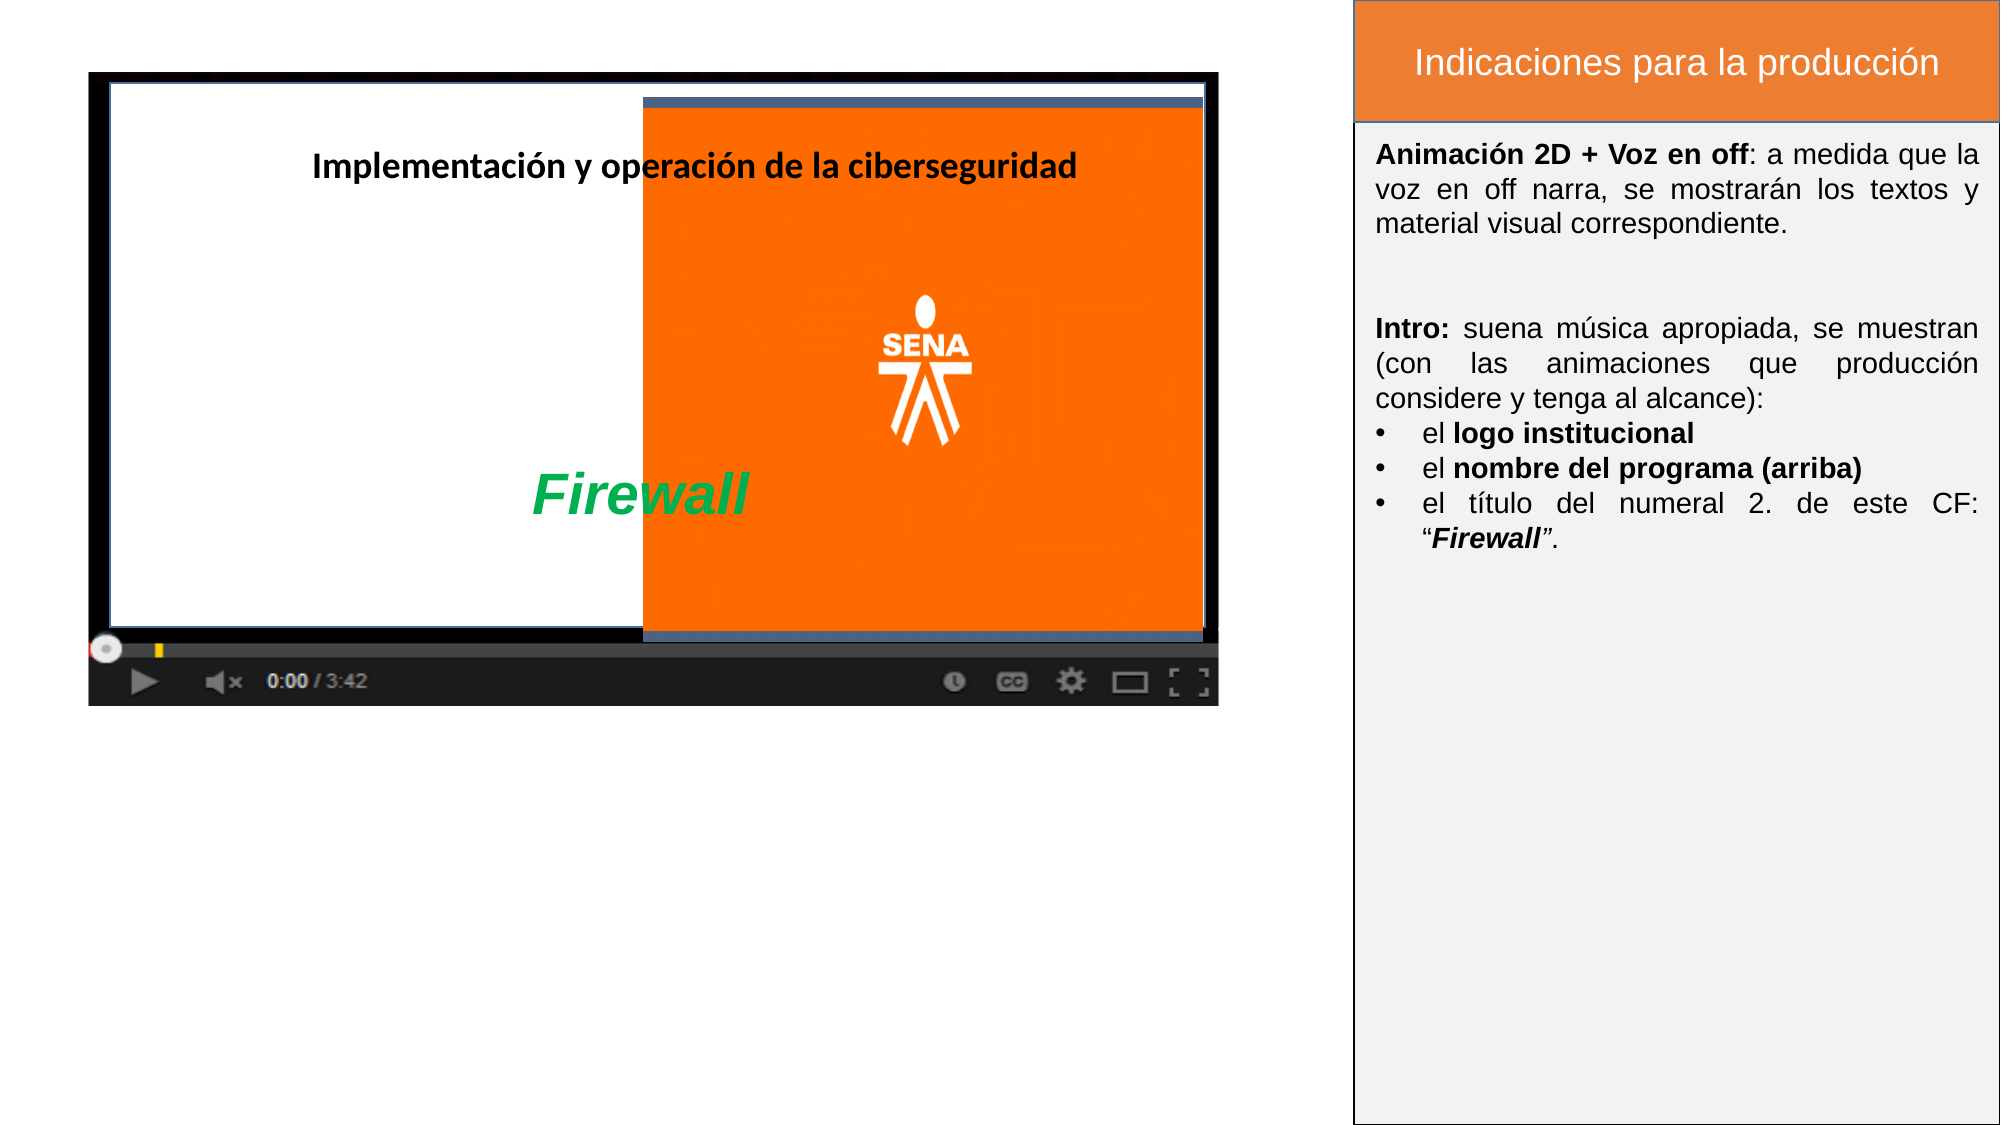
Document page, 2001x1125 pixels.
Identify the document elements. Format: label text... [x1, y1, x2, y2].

text_box [1353, 701, 2000, 1125]
text_box Animación 2D + Voz en off: a medida que la voz en off narra, se mostrarán los textos y material visual correspondiente. Intro: suena música apropiada, se muestran (con las animaciones que producción considere y tenga al alcance): el logo institucional el nombre del programa (arriba) el título del numeral 2. de este CF: “Firewall”. [1360, 127, 1995, 623]
text_box Indicaciones para la producción [1353, 0, 2000, 122]
text_box [1353, 206, 2000, 701]
text_box [1353, 122, 2000, 206]
picture [643, 97, 1203, 643]
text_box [87, 72, 1222, 707]
